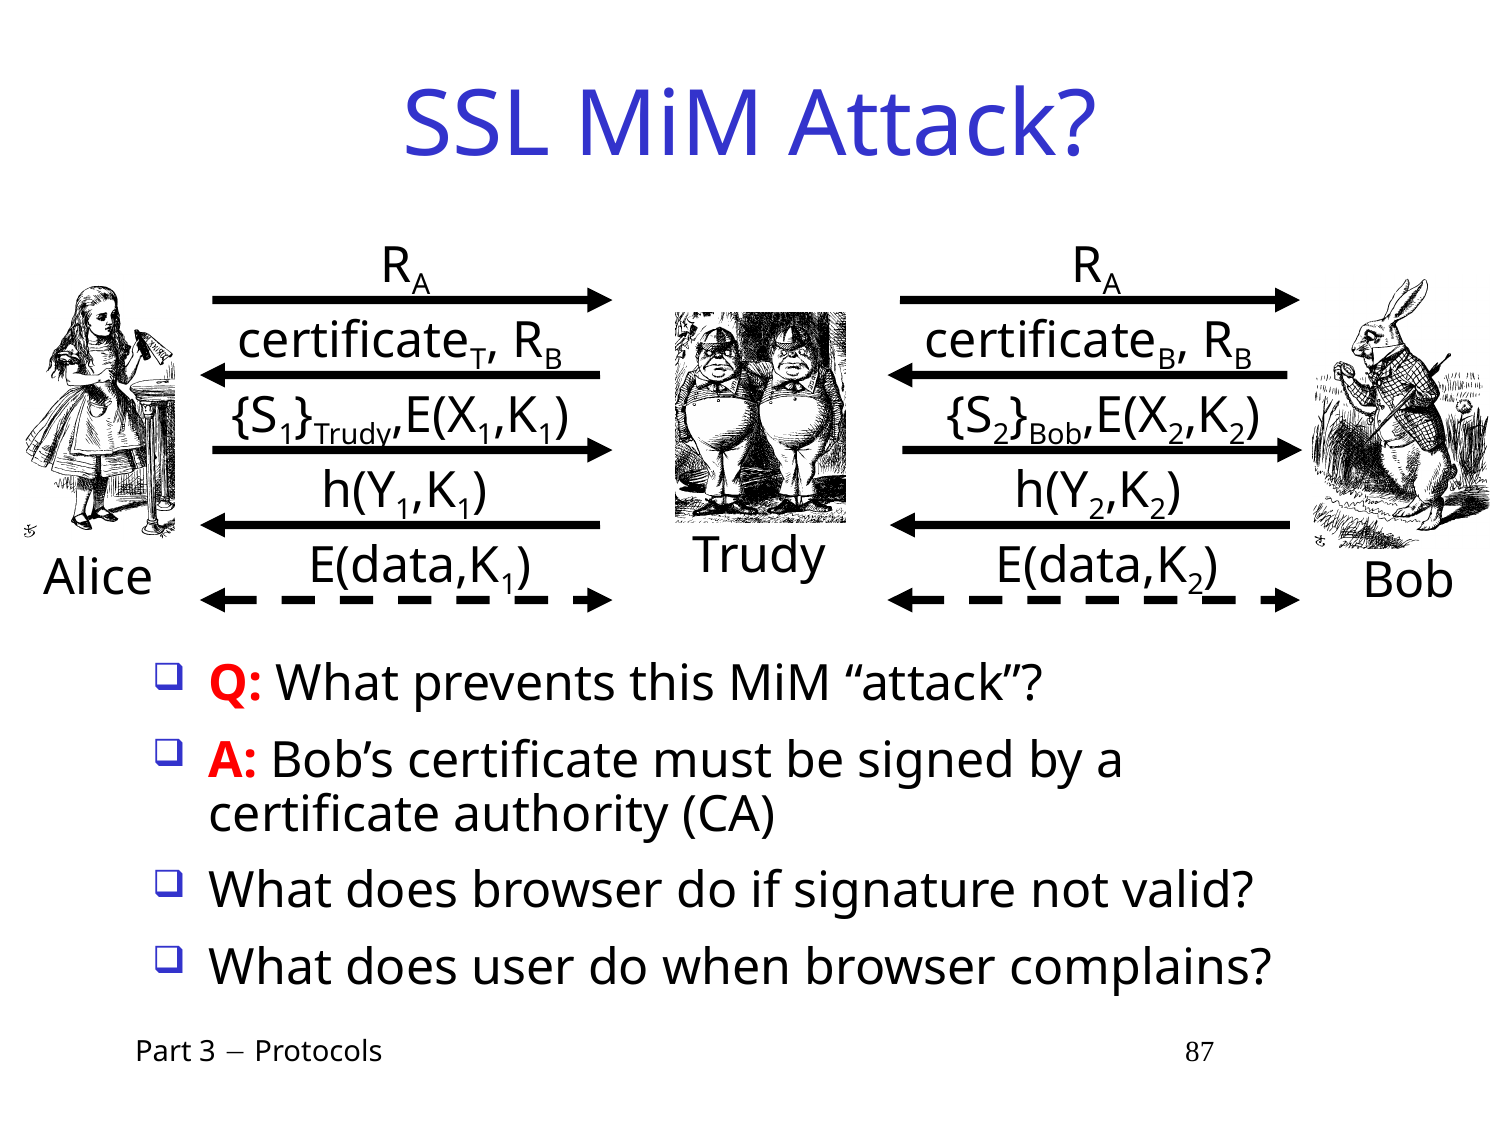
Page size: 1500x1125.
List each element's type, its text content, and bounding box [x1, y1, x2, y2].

text_box {S2}Bob,E(X2,K2) [1197, 451, 1276, 458]
text_box {S1}Trudy,E(X1,K1) [217, 451, 306, 458]
text_box certificateB, RB [910, 299, 1268, 383]
text_box h(Y1,K1) [306, 451, 503, 533]
text_box RA [1056, 224, 1137, 299]
footer Part 3  Protocols 87 [112, 1024, 1401, 1101]
text_box [199, 518, 306, 532]
picture [1312, 274, 1490, 549]
text_box h(Y2,K2) [999, 451, 1197, 533]
list Q: What prevents this MiM “attack”? A: Bob’s certificate must be signed by a certificate authority (CA) What does browser do if signature not valid? What does user do when browser complains? [137, 649, 1363, 1001]
text_box {S1}Trudy,E(X1,K1) [503, 451, 585, 458]
title SSL MiM Attack? [112, 24, 1388, 213]
text_box E(data,K1) [293, 526, 547, 608]
text_box [887, 368, 910, 382]
text_box [199, 368, 217, 382]
text_box {S2}Bob,E(X2,K2) [931, 374, 1276, 449]
text_box [578, 293, 613, 307]
text_box E(data,K2) [980, 526, 1234, 608]
text_box [199, 593, 218, 607]
text_box Trudy [678, 531, 842, 590]
picture [674, 312, 846, 524]
picture [19, 274, 176, 542]
text_box [902, 443, 1303, 457]
text_box [600, 593, 613, 607]
text_box {S1}Trudy,E(X1,K1) [217, 374, 585, 449]
text_box [1287, 593, 1300, 607]
text_box Alice [28, 550, 169, 613]
text_box {S2}Bob,E(X2,K2) [931, 451, 999, 458]
text_box [889, 518, 999, 532]
text_box [887, 593, 905, 607]
text_box [1268, 293, 1300, 307]
text_box Bob [1347, 557, 1471, 615]
text_box RA [366, 224, 446, 299]
text_box [212, 443, 613, 457]
text_box certificateT, RB [223, 299, 578, 374]
